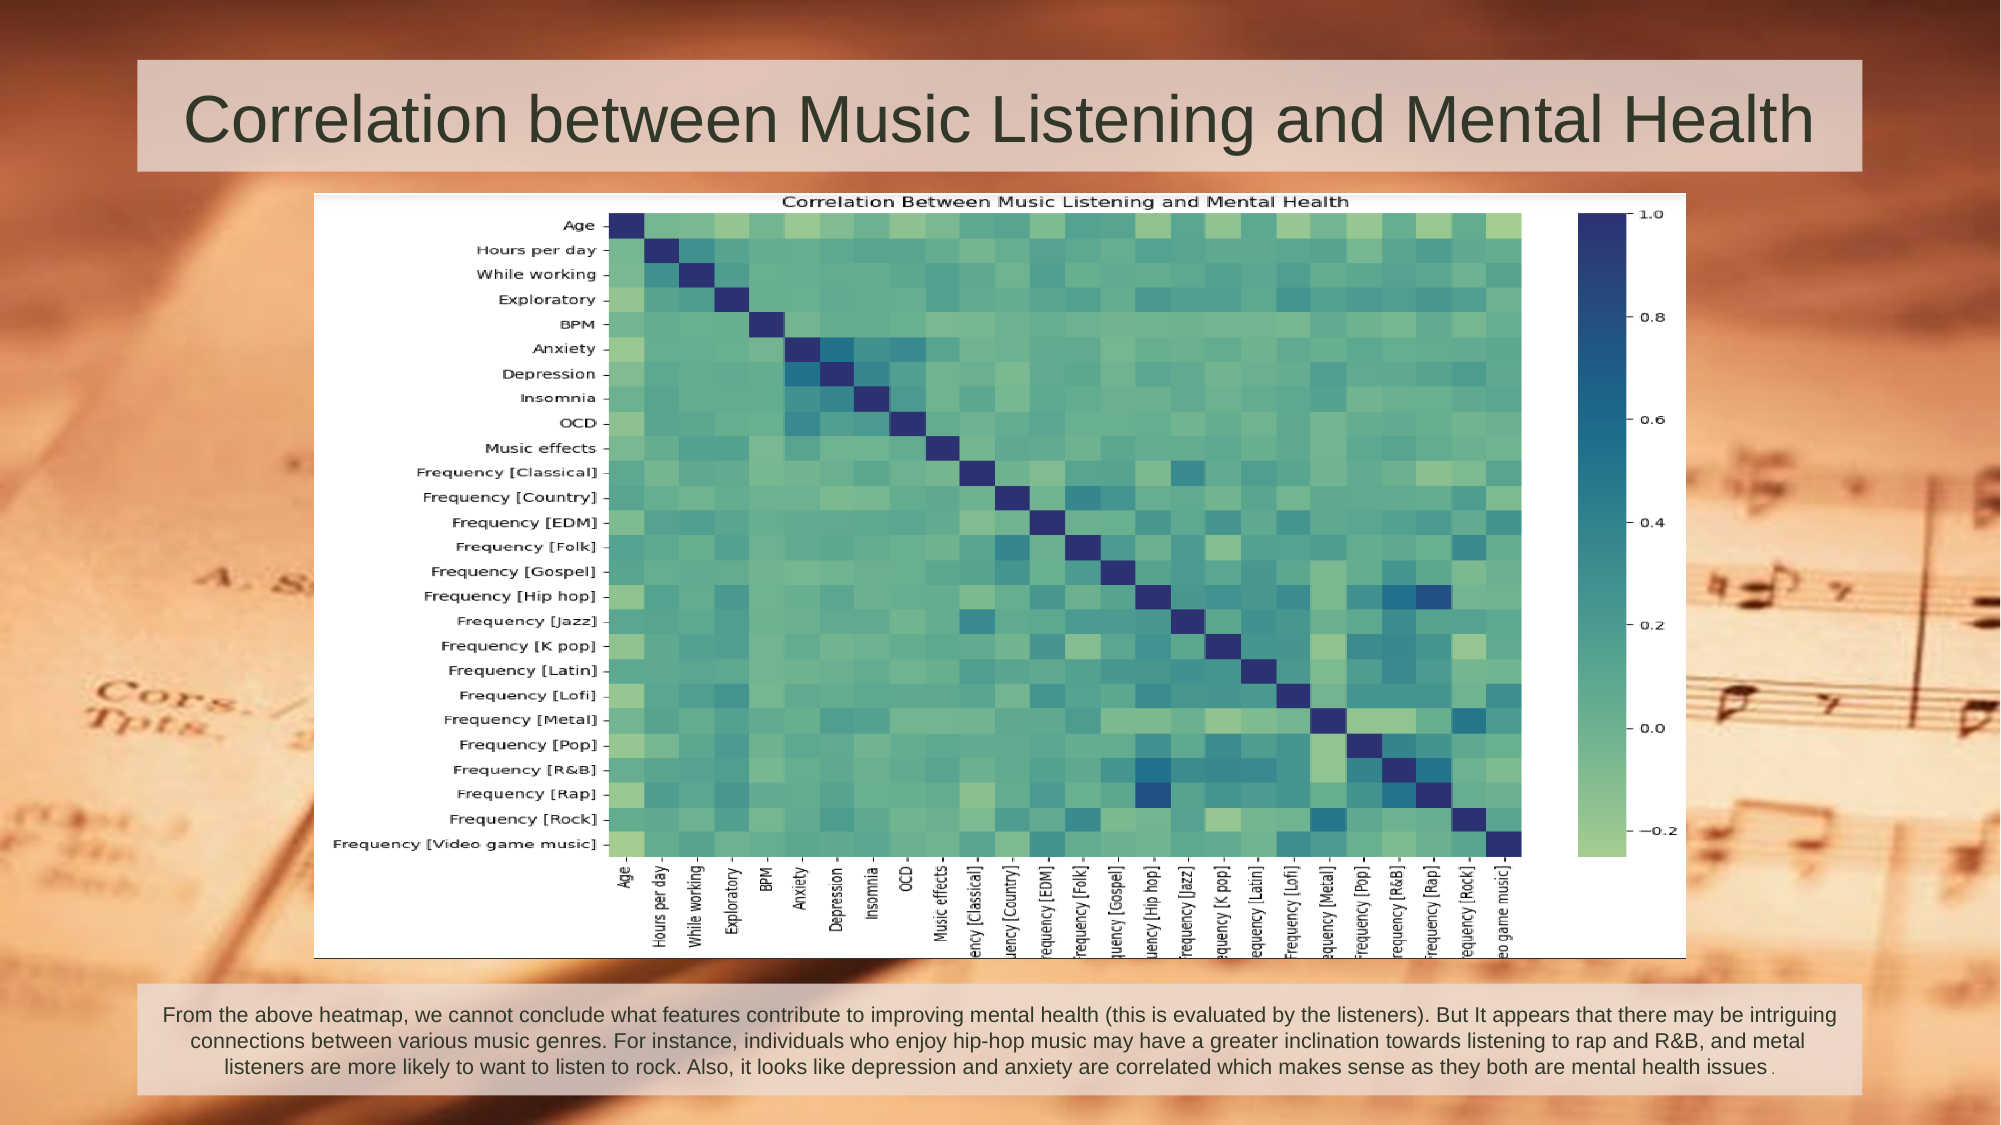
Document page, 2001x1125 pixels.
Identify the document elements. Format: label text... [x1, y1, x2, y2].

text_box From the above heatmap, we cannot conclude what features contribute to improving mental health (this is evaluated by the listeners). But It appears that there may be intriguing connections between various music genres. For instance, individuals who enjoy hip-hop music may have a greater inclination towards listening to rap and R&B, and metal listeners are more likely to want to listen to rock. Also, it looks like depression and anxiety are correlated which makes sense as they both are mental health issues. [137, 983, 1863, 1096]
title Correlation between Music Listening and Mental Health [137, 59, 1863, 172]
picture [0, 0, 2001, 1125]
